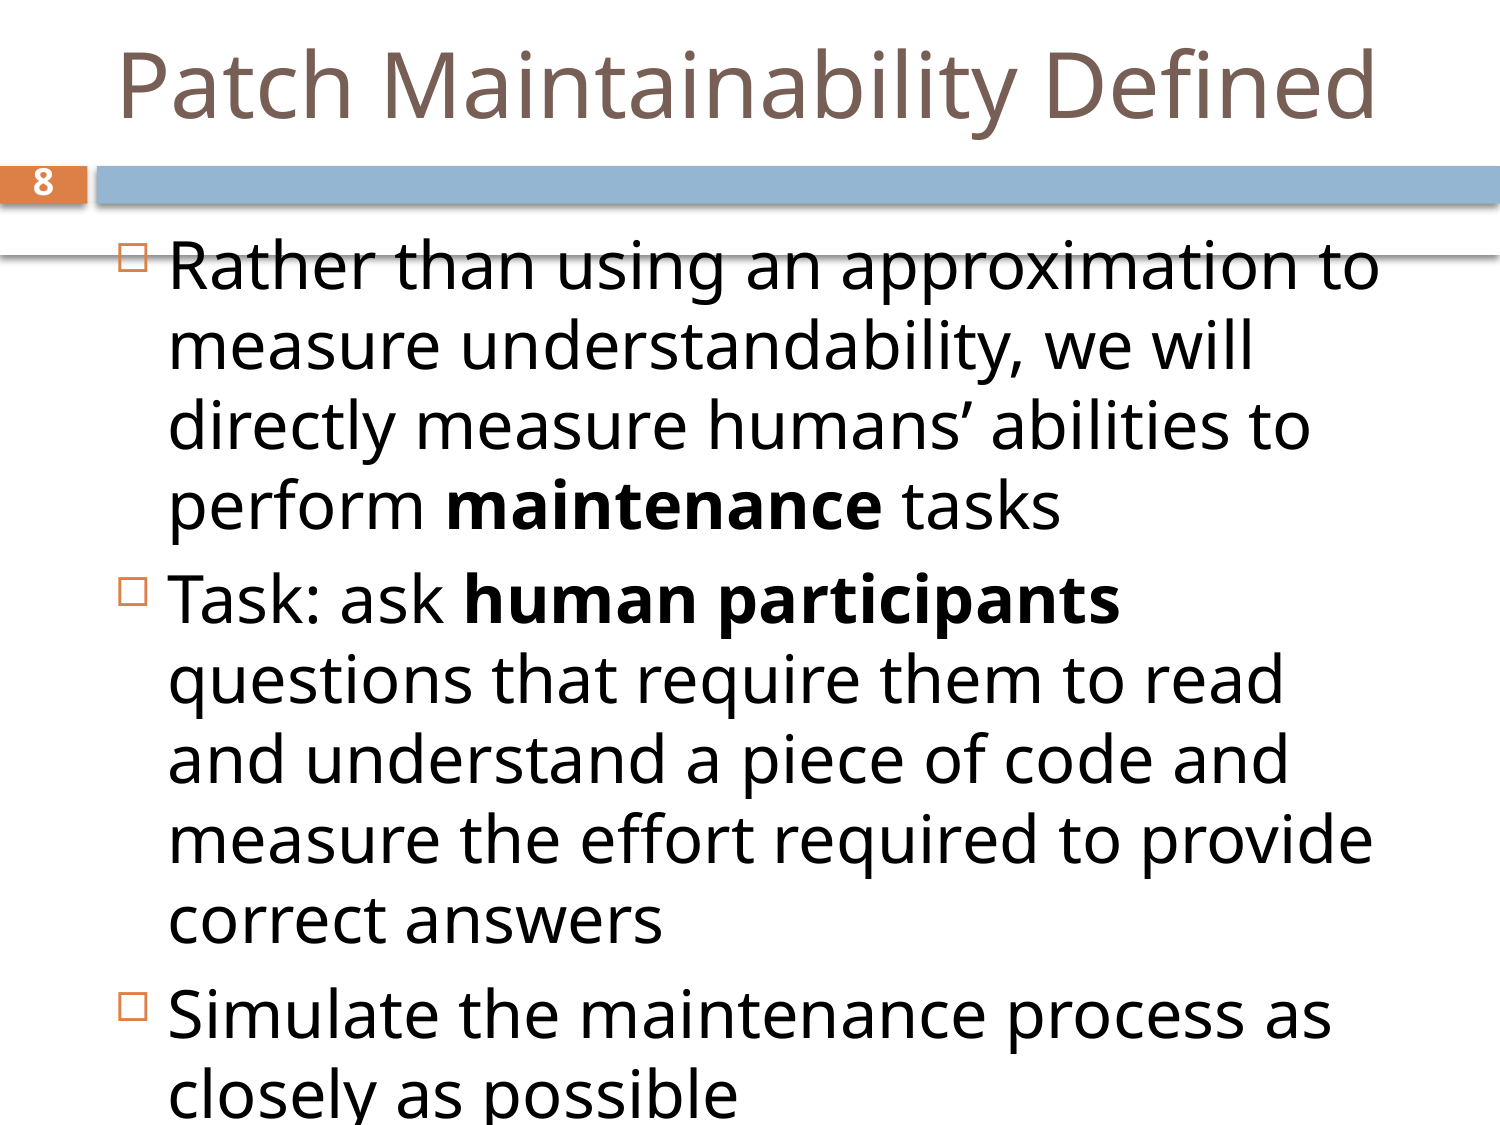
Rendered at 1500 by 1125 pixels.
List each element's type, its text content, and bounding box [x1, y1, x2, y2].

title Patch Maintainability Defined [100, 12, 1438, 151]
list Rather than using an approximation to measure understandability, we will directly measure humans’ abilities to perform maintenance tasks Task: ask human participants questions that require them to read and understand a piece of code and measure the effort required to provide correct answers Simulate the maintenance process as closely as possible [100, 215, 1438, 1000]
slide_number 8 [0, 163, 88, 204]
